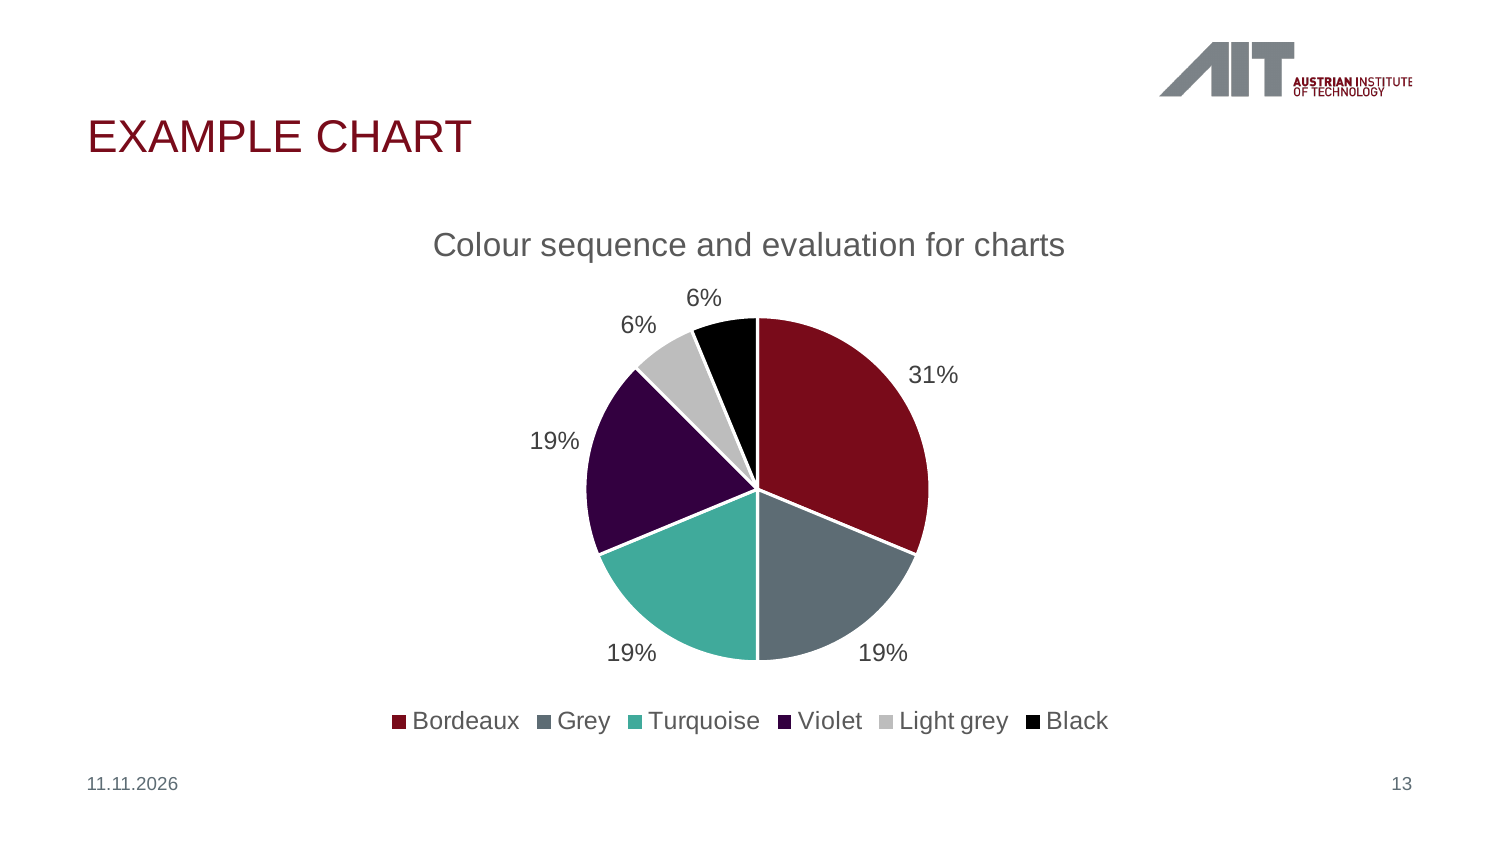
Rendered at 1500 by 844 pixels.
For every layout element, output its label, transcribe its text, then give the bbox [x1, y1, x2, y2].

chart [86, 197, 1414, 742]
title Example chart [86, 43, 1117, 162]
slide_number 13 [1113, 771, 1413, 801]
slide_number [86, 771, 400, 801]
